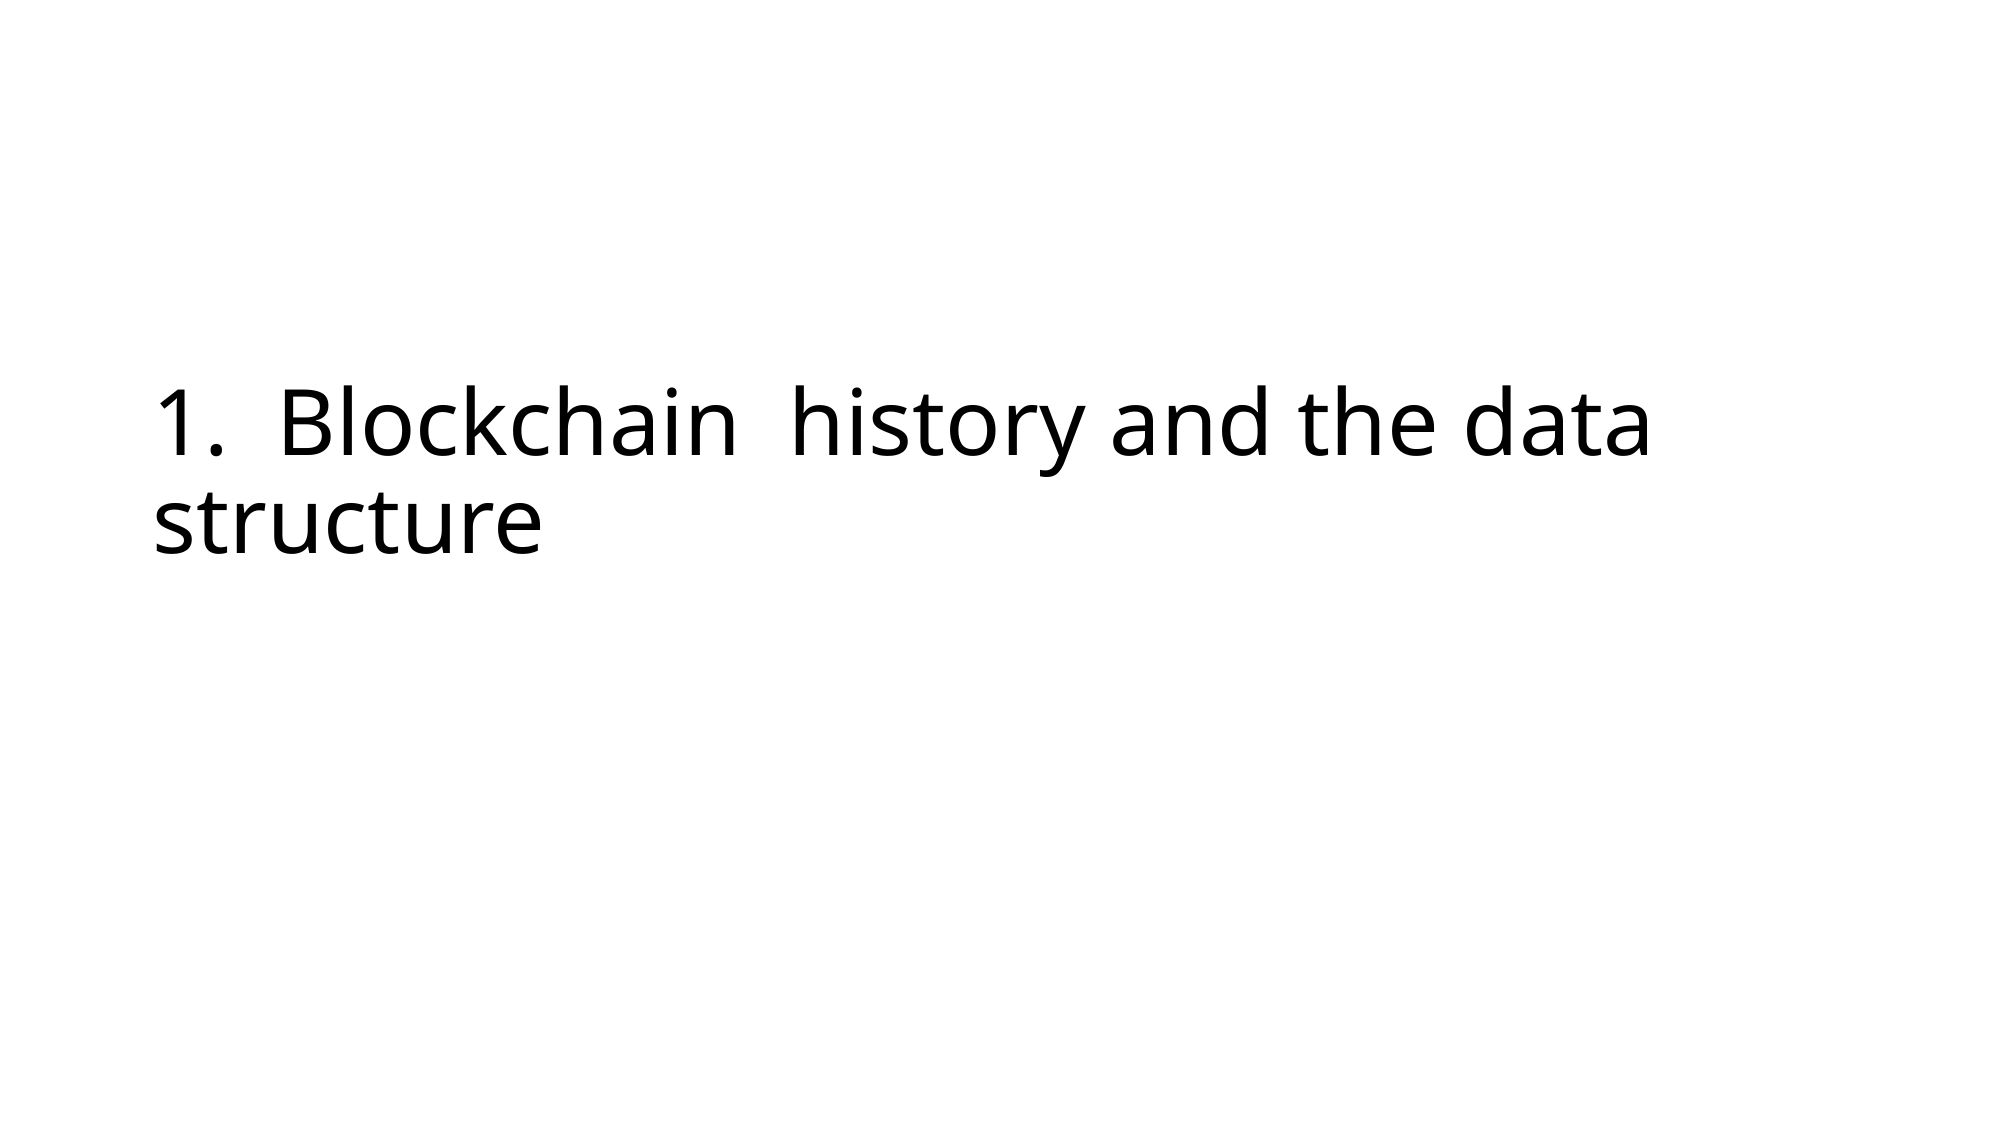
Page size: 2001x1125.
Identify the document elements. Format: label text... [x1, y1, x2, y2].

title 1. Blockchain history and the data structure [137, 365, 1863, 584]
